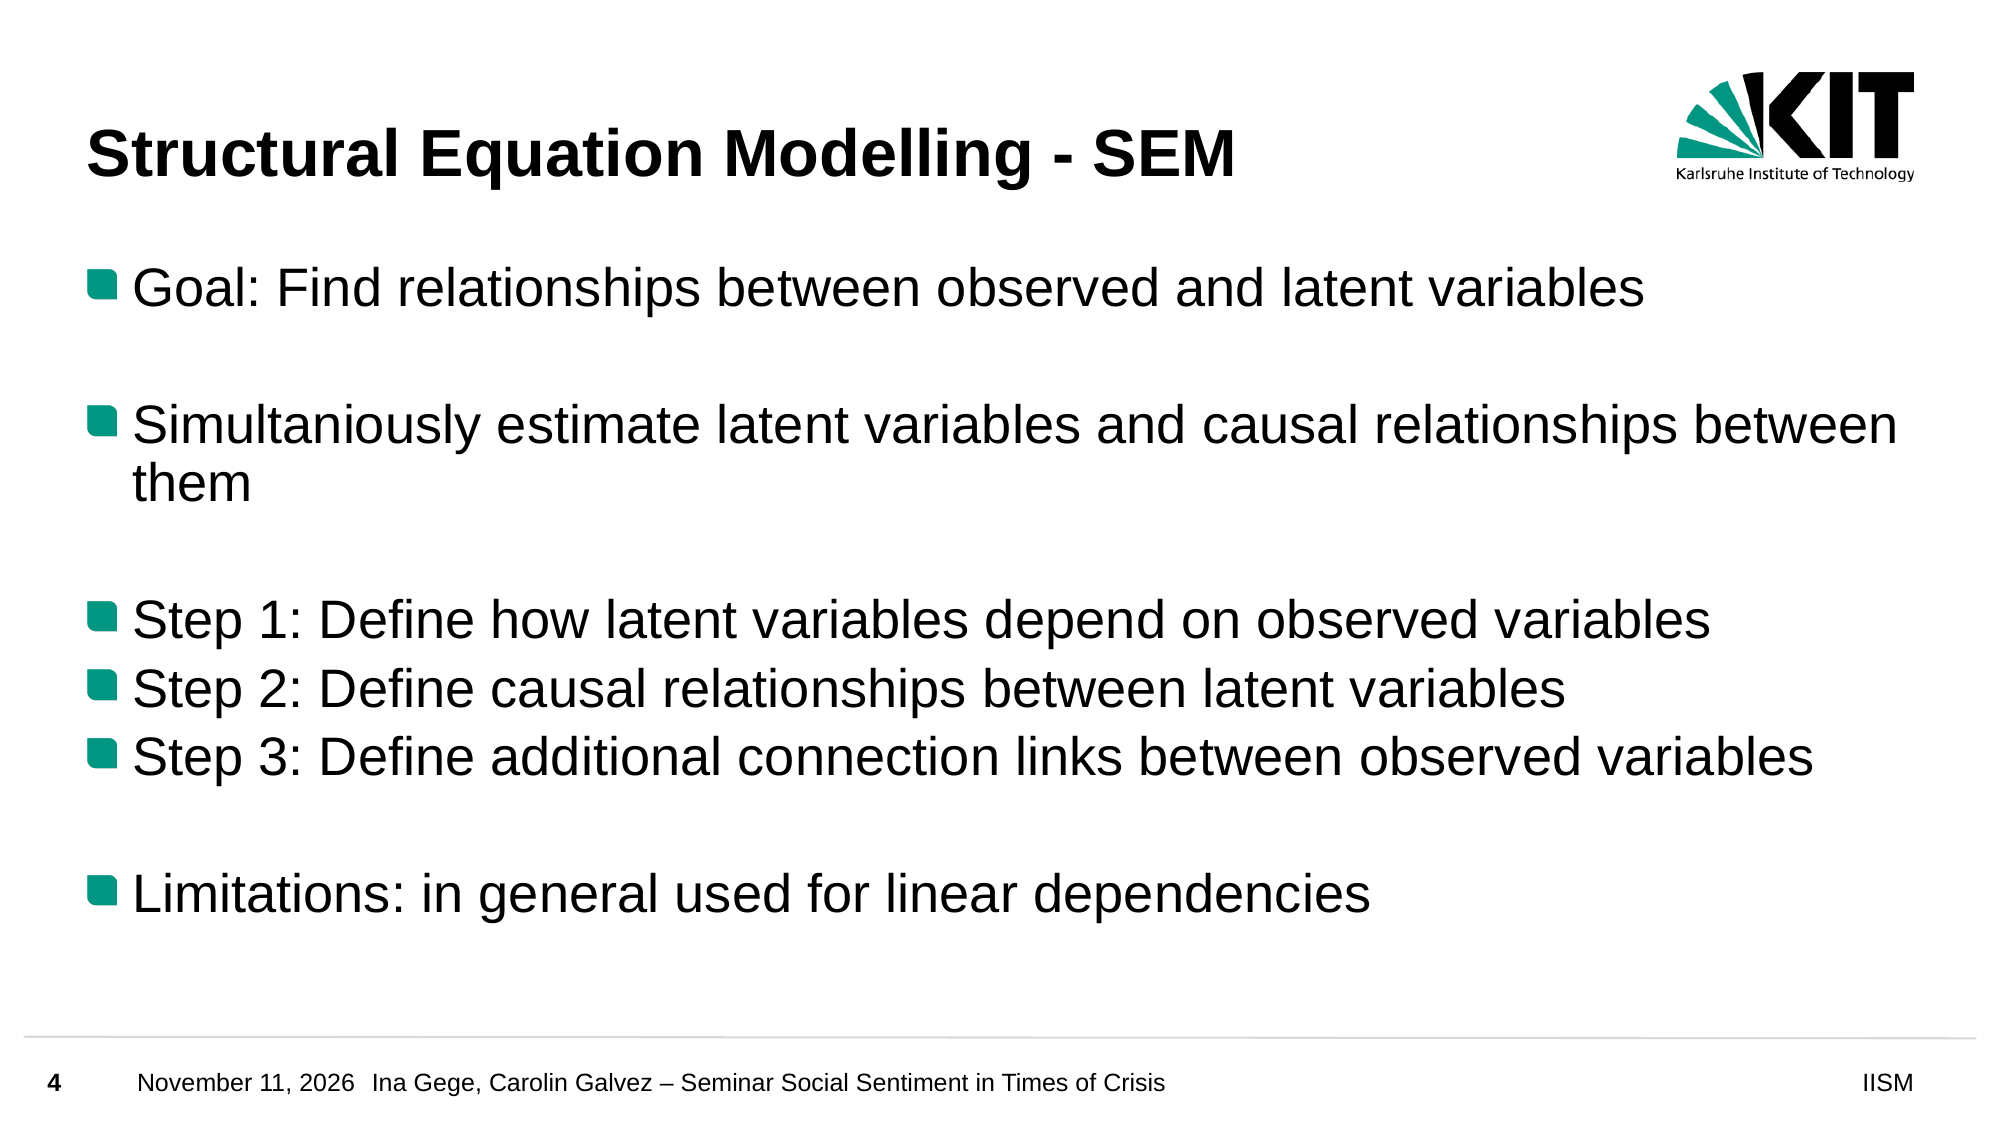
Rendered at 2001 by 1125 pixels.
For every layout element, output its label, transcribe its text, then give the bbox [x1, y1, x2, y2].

picture [87, 669, 117, 704]
picture [1677, 72, 1914, 182]
picture [87, 738, 117, 772]
picture [87, 601, 117, 635]
list Goal: Find relationships between observed and latent variables Simultaniously estimate latent variables and causal relationships between them Step 1: Define how latent variables depend on observed variables Step 2: Define causal relationships between latent variables Step 3: Define additional connection links between observed variables Limitations: in general used for linear dependencies [87, 259, 1913, 996]
title Structural Equation Modelling - SEM [86, 64, 1589, 191]
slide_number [137, 1038, 362, 1125]
picture [87, 269, 117, 303]
picture [87, 875, 117, 909]
slide_number 4 [47, 1038, 119, 1125]
picture [87, 405, 117, 440]
